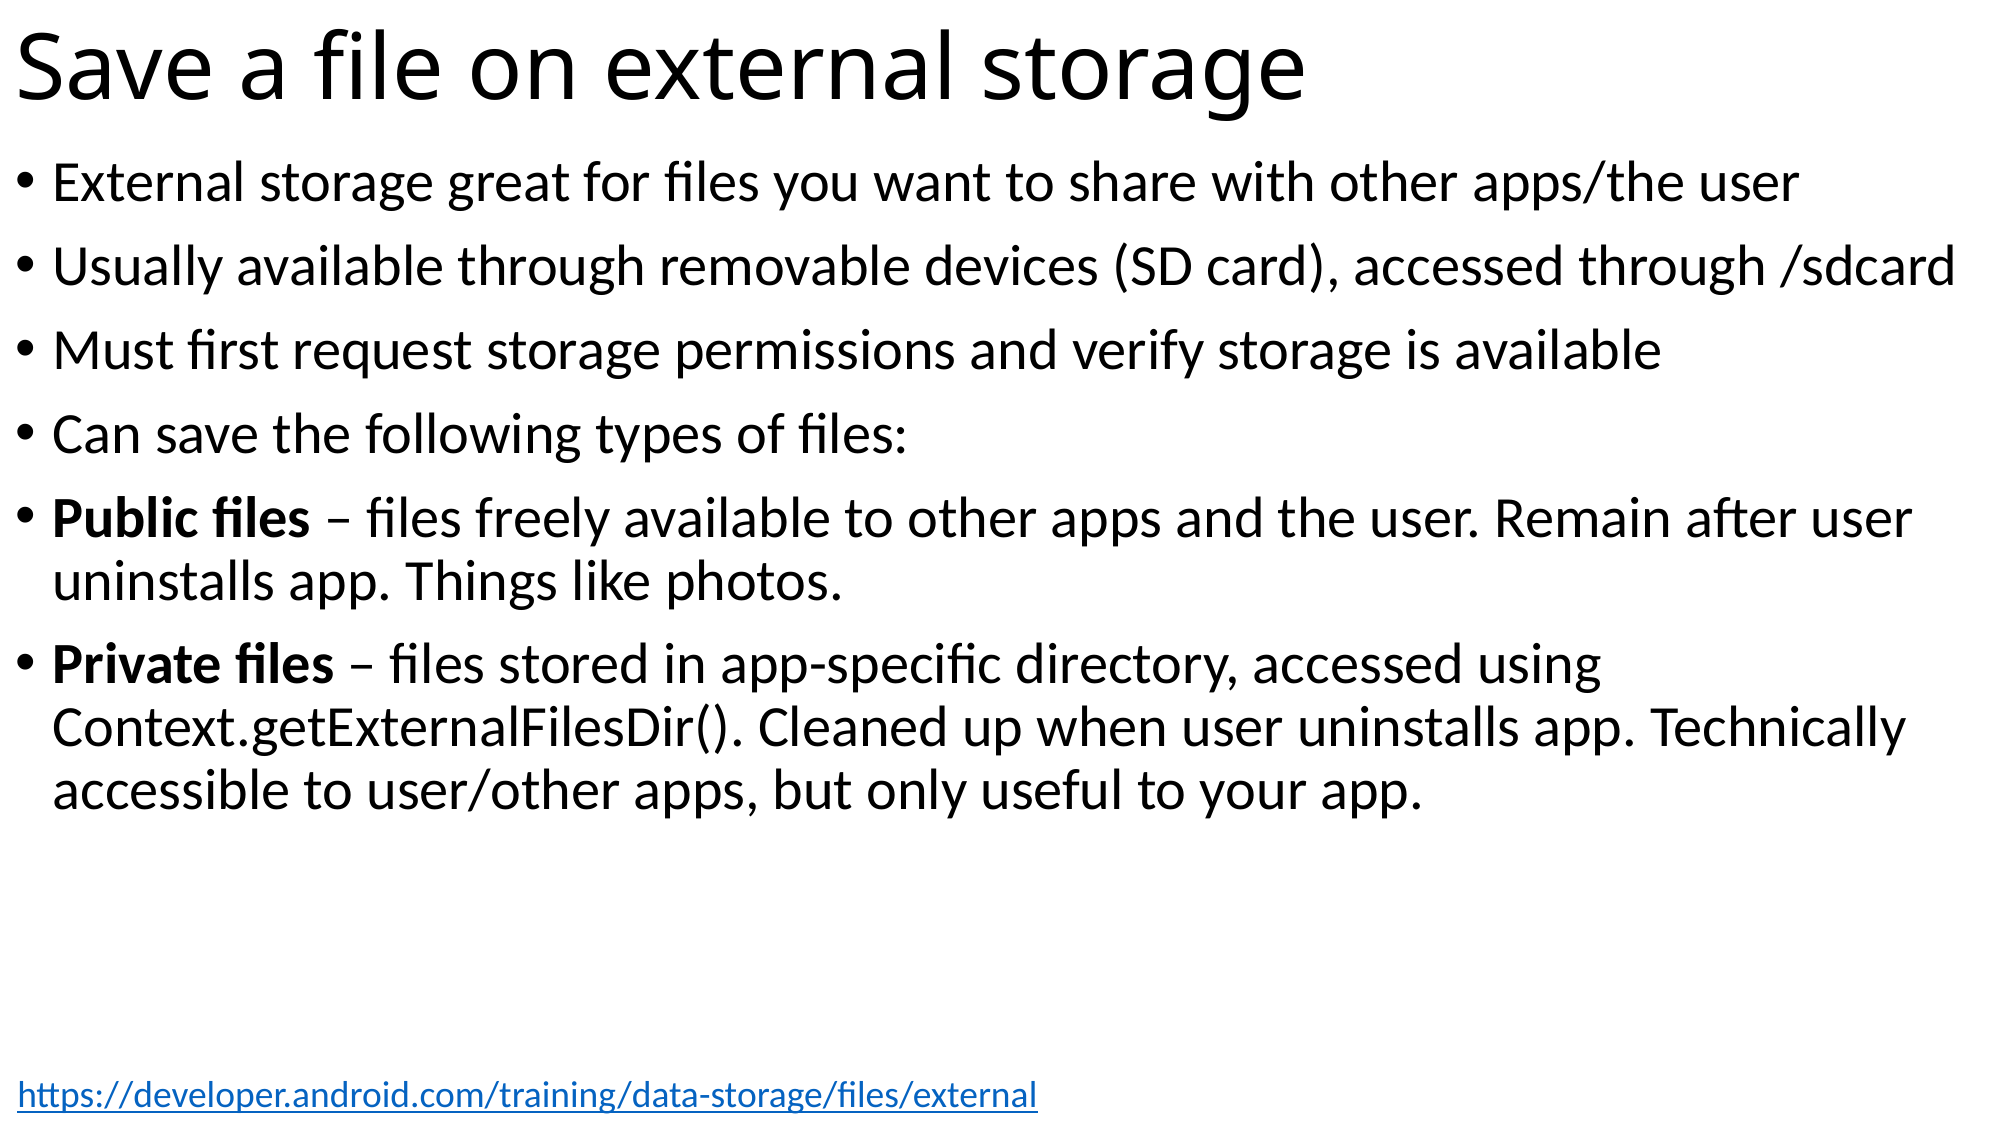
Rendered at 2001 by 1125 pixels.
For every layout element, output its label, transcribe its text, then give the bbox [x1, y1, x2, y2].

list External storage great for files you want to share with other apps/the user Usually available through removable devices (SD card), accessed through /sdcard Must first request storage permissions and verify storage is available Can save the following types of files: Public files – files freely available to other apps and the user. Remain after user uninstalls app. Things like photos. Private files – files stored in app-specific directory, accessed using Context.getExternalFilesDir(). Cleaned up when user uninstalls app. Technically accessible to user/other apps, but only useful to your app. [0, 144, 2000, 1060]
title Save a file on external storage [0, 0, 1725, 141]
text_box https://developer.android.com/training/data-storage/files/external [2, 1063, 1054, 1123]
